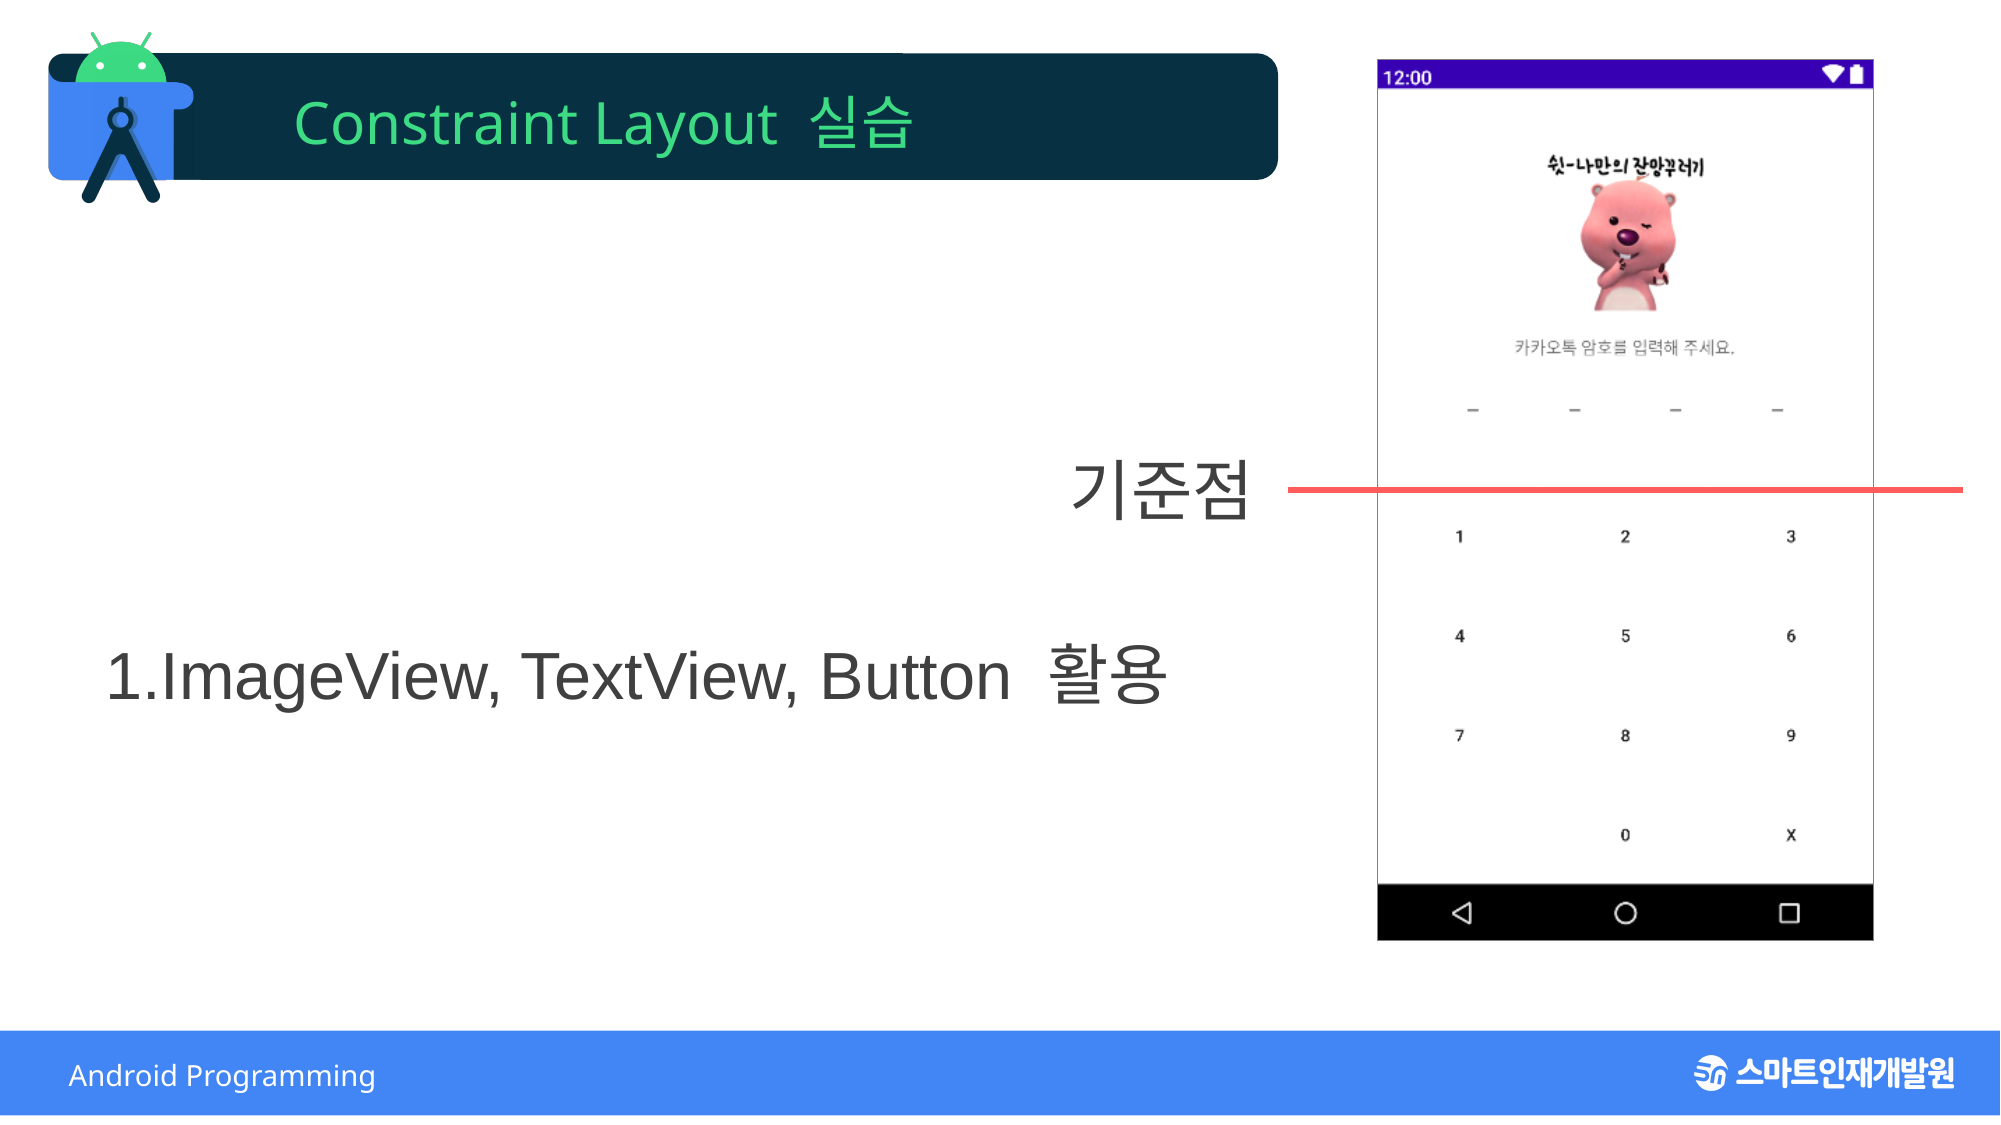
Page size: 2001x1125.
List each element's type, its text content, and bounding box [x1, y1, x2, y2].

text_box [0, 1030, 2000, 1116]
picture [1377, 490, 1874, 941]
text_box 기준점 [1054, 441, 1269, 537]
picture [1377, 59, 1874, 489]
text_box 1.ImageView, TextView, Button 활용 [90, 625, 1186, 720]
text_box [42, 26, 1279, 209]
